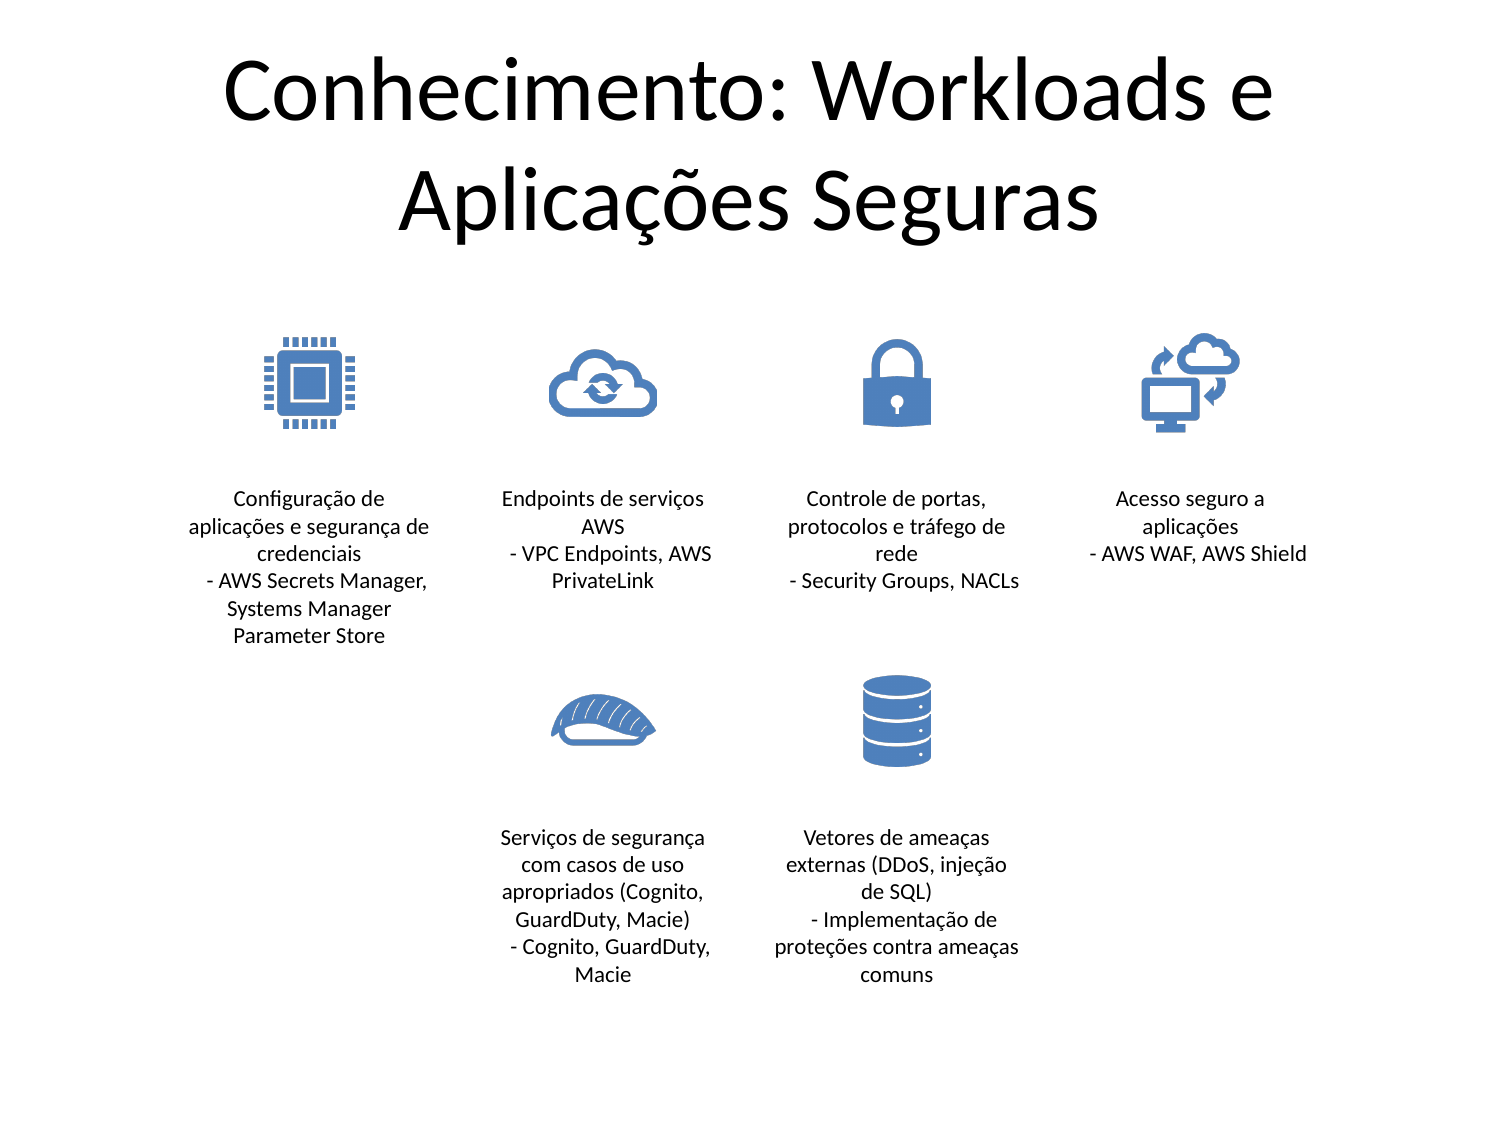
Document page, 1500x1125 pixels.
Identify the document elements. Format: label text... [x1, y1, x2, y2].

title Conhecimento: Workloads e Aplicações Seguras [75, 45, 1425, 233]
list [74, 262, 1426, 1006]
